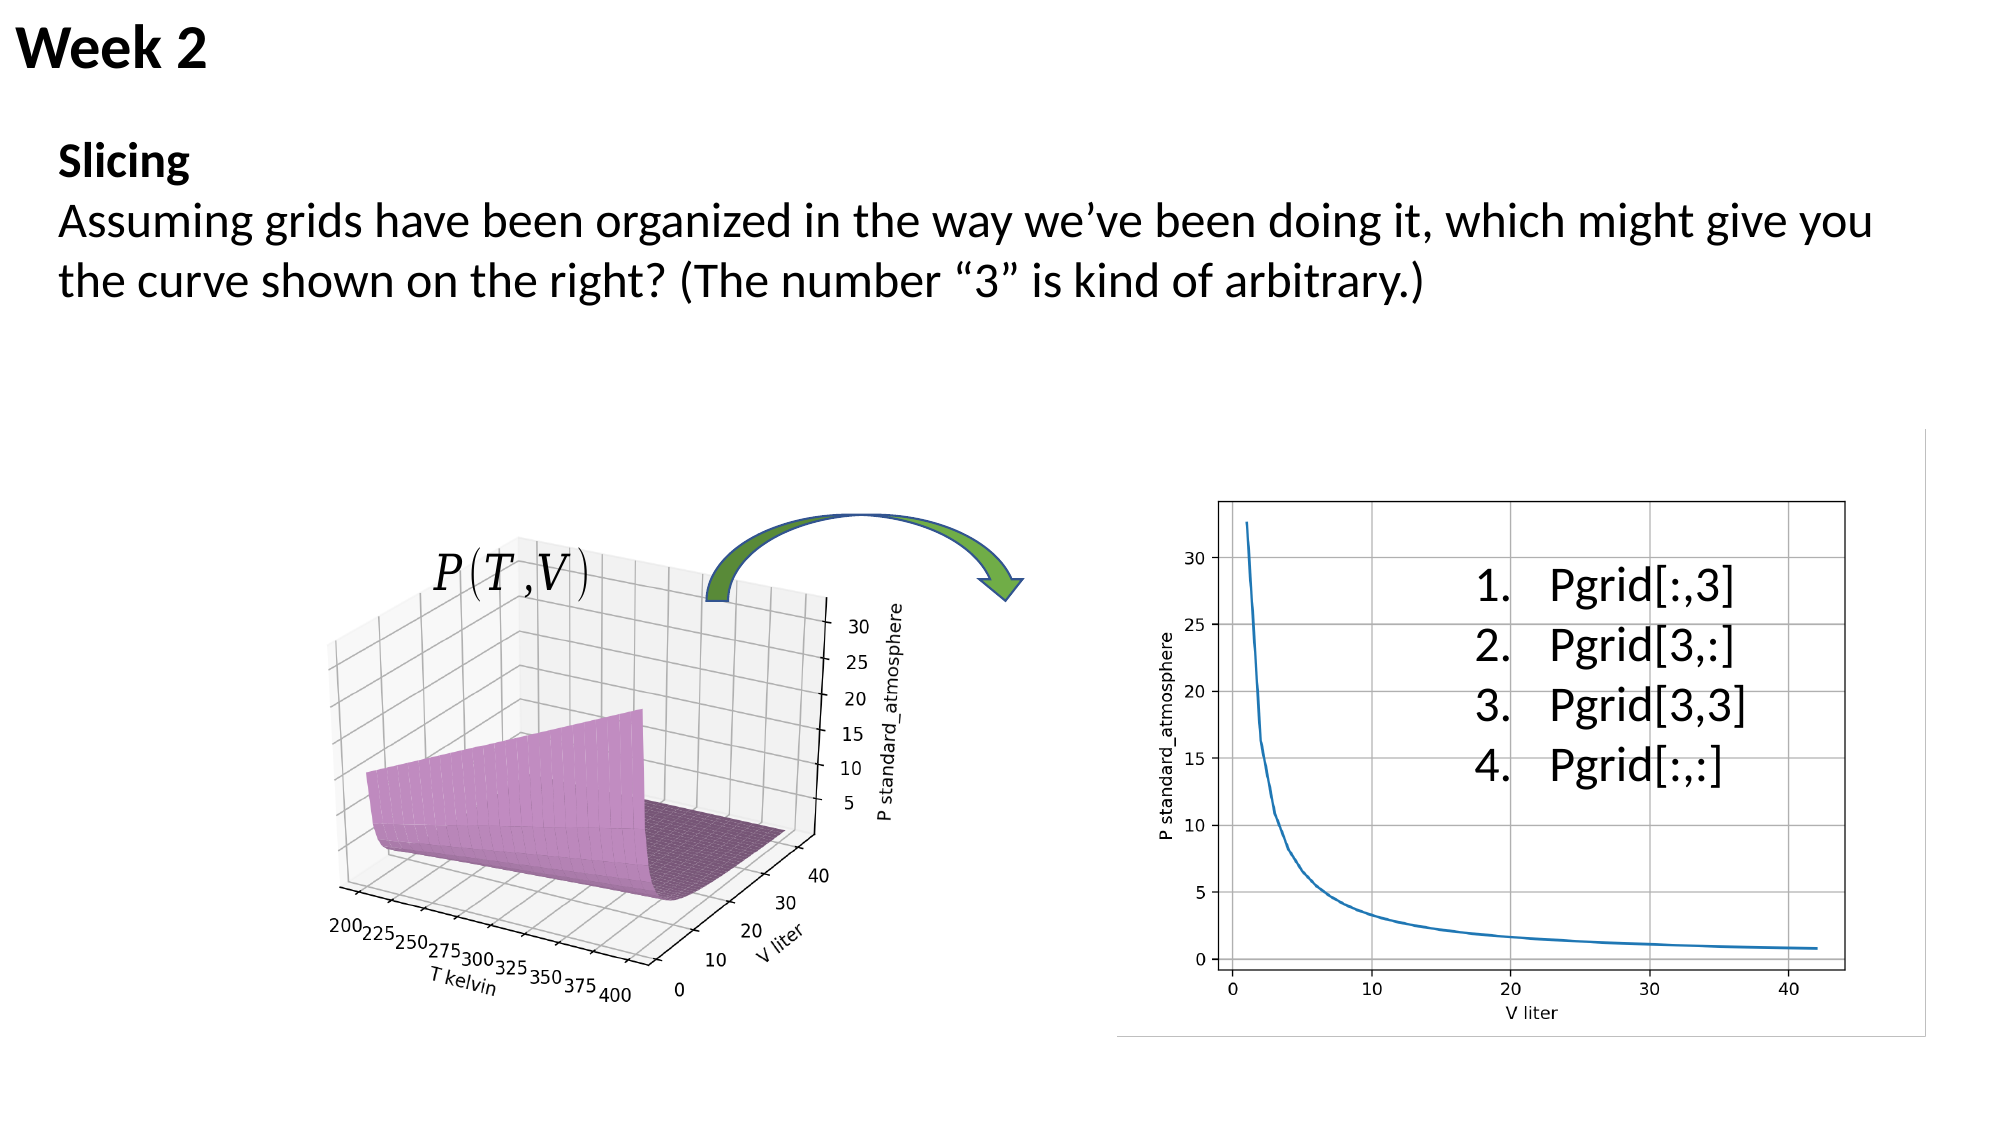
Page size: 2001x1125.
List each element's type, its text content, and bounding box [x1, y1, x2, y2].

picture [1117, 429, 1926, 1037]
title Week 2 [0, 0, 2000, 98]
picture [154, 429, 970, 1065]
text_box Slicing Assuming grids have been organized in the way we’ve been doing it, which might give you the curve shown on the right? (The number “3” is kind of arbitrary.) [43, 120, 1926, 315]
text_box [970, 536, 1025, 603]
